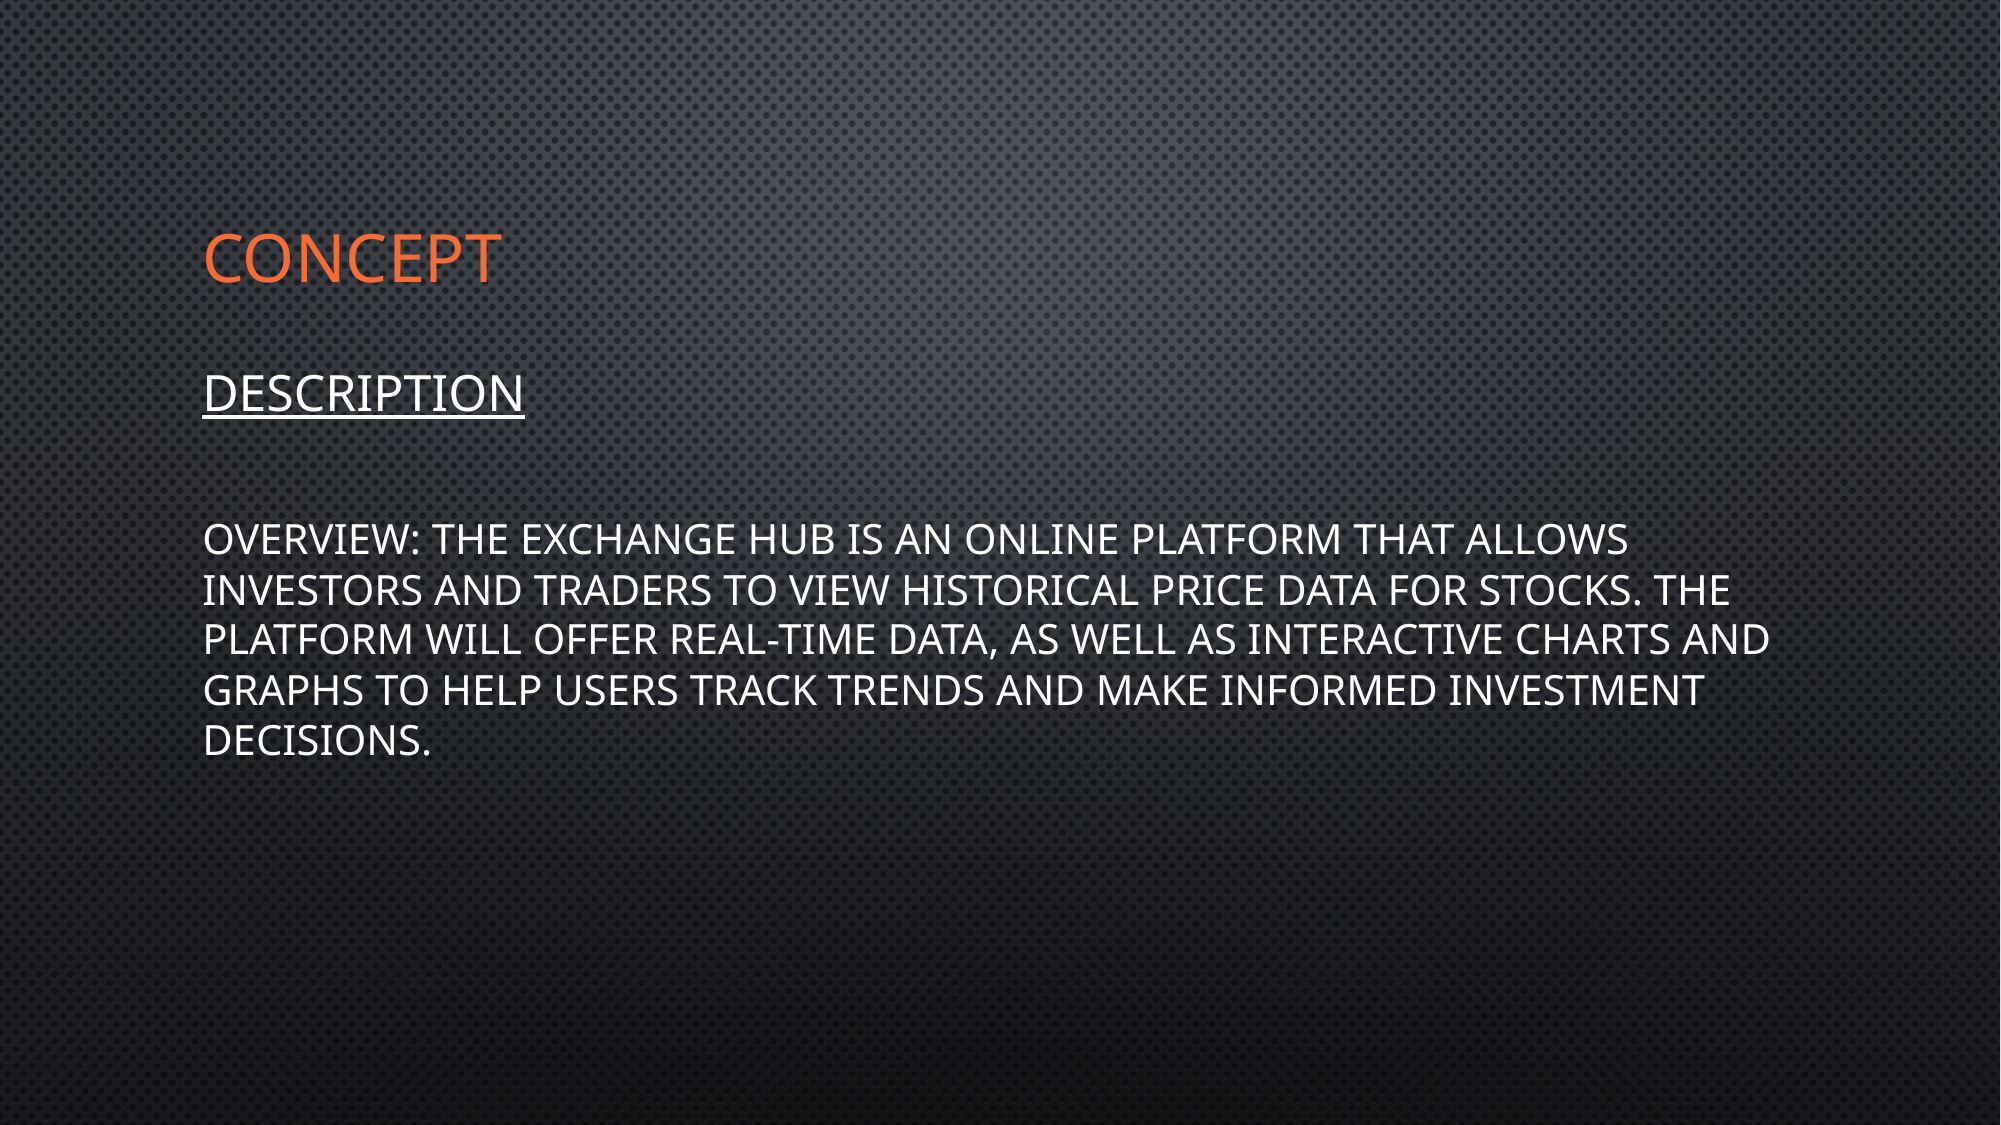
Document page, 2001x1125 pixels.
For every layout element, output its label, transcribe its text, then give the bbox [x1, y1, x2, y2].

title Concept [187, 99, 1813, 306]
list Description Overview: The exchange Hub is an online platform that allows investors and traders to view historical price data for stocks. The platform will offer real-time data, as well as interactive charts and graphs to help users track trends and make informed investment decisions. [187, 306, 1813, 819]
